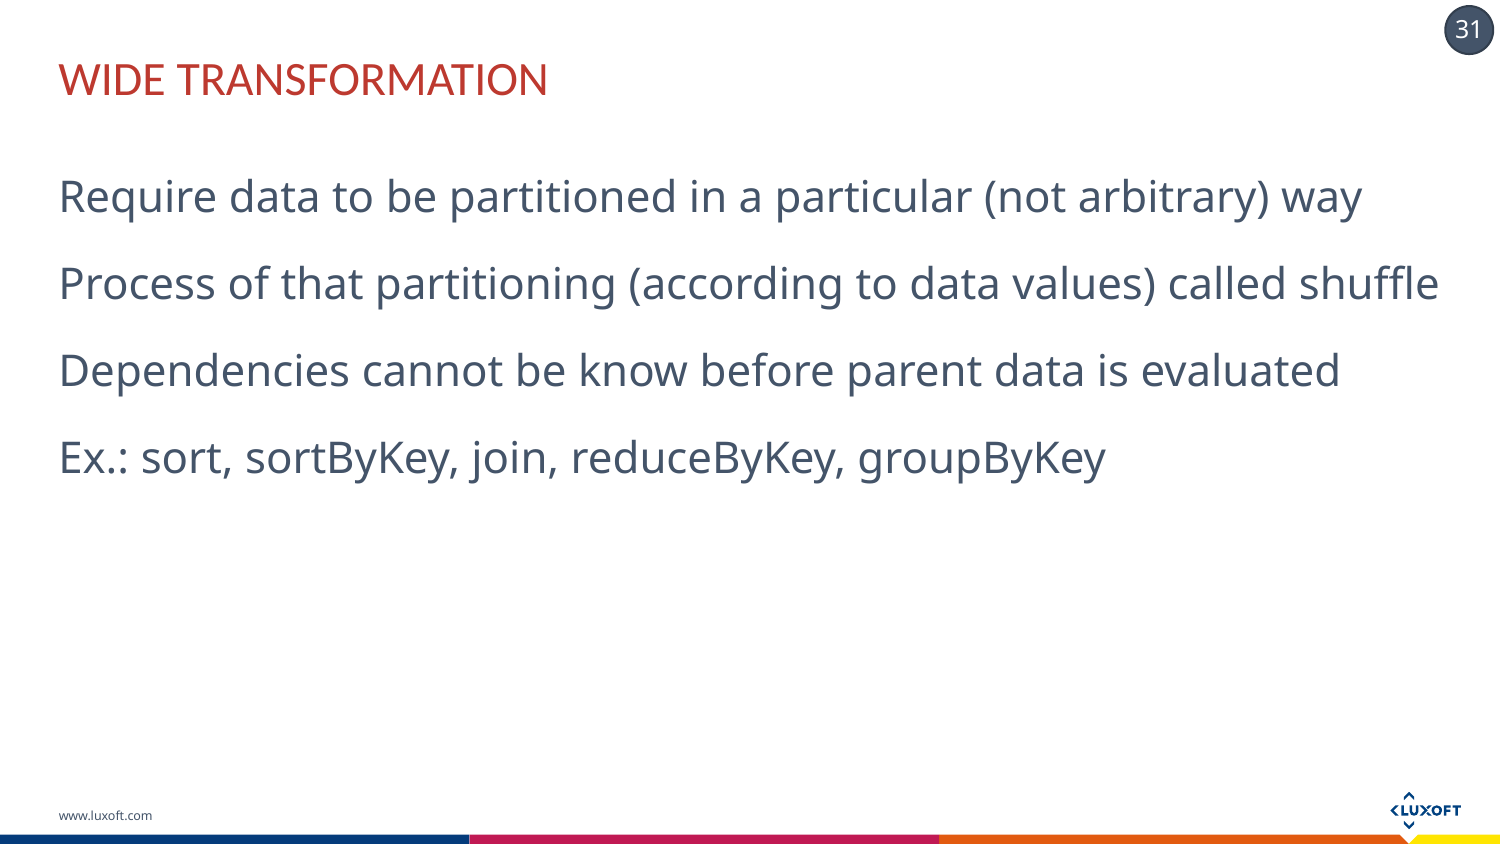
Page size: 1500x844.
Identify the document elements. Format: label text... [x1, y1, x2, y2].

title WIDE TRANSFORMATION [47, 44, 1457, 107]
list Require data to be partitioned in a particular (not arbitrary) way Process of that partitioning (according to data values) called shuffle Dependencies cannot be know before parent data is evaluated Ex.: sort, sortByKey, join, reduceByKey, groupByKey [47, 147, 1457, 764]
